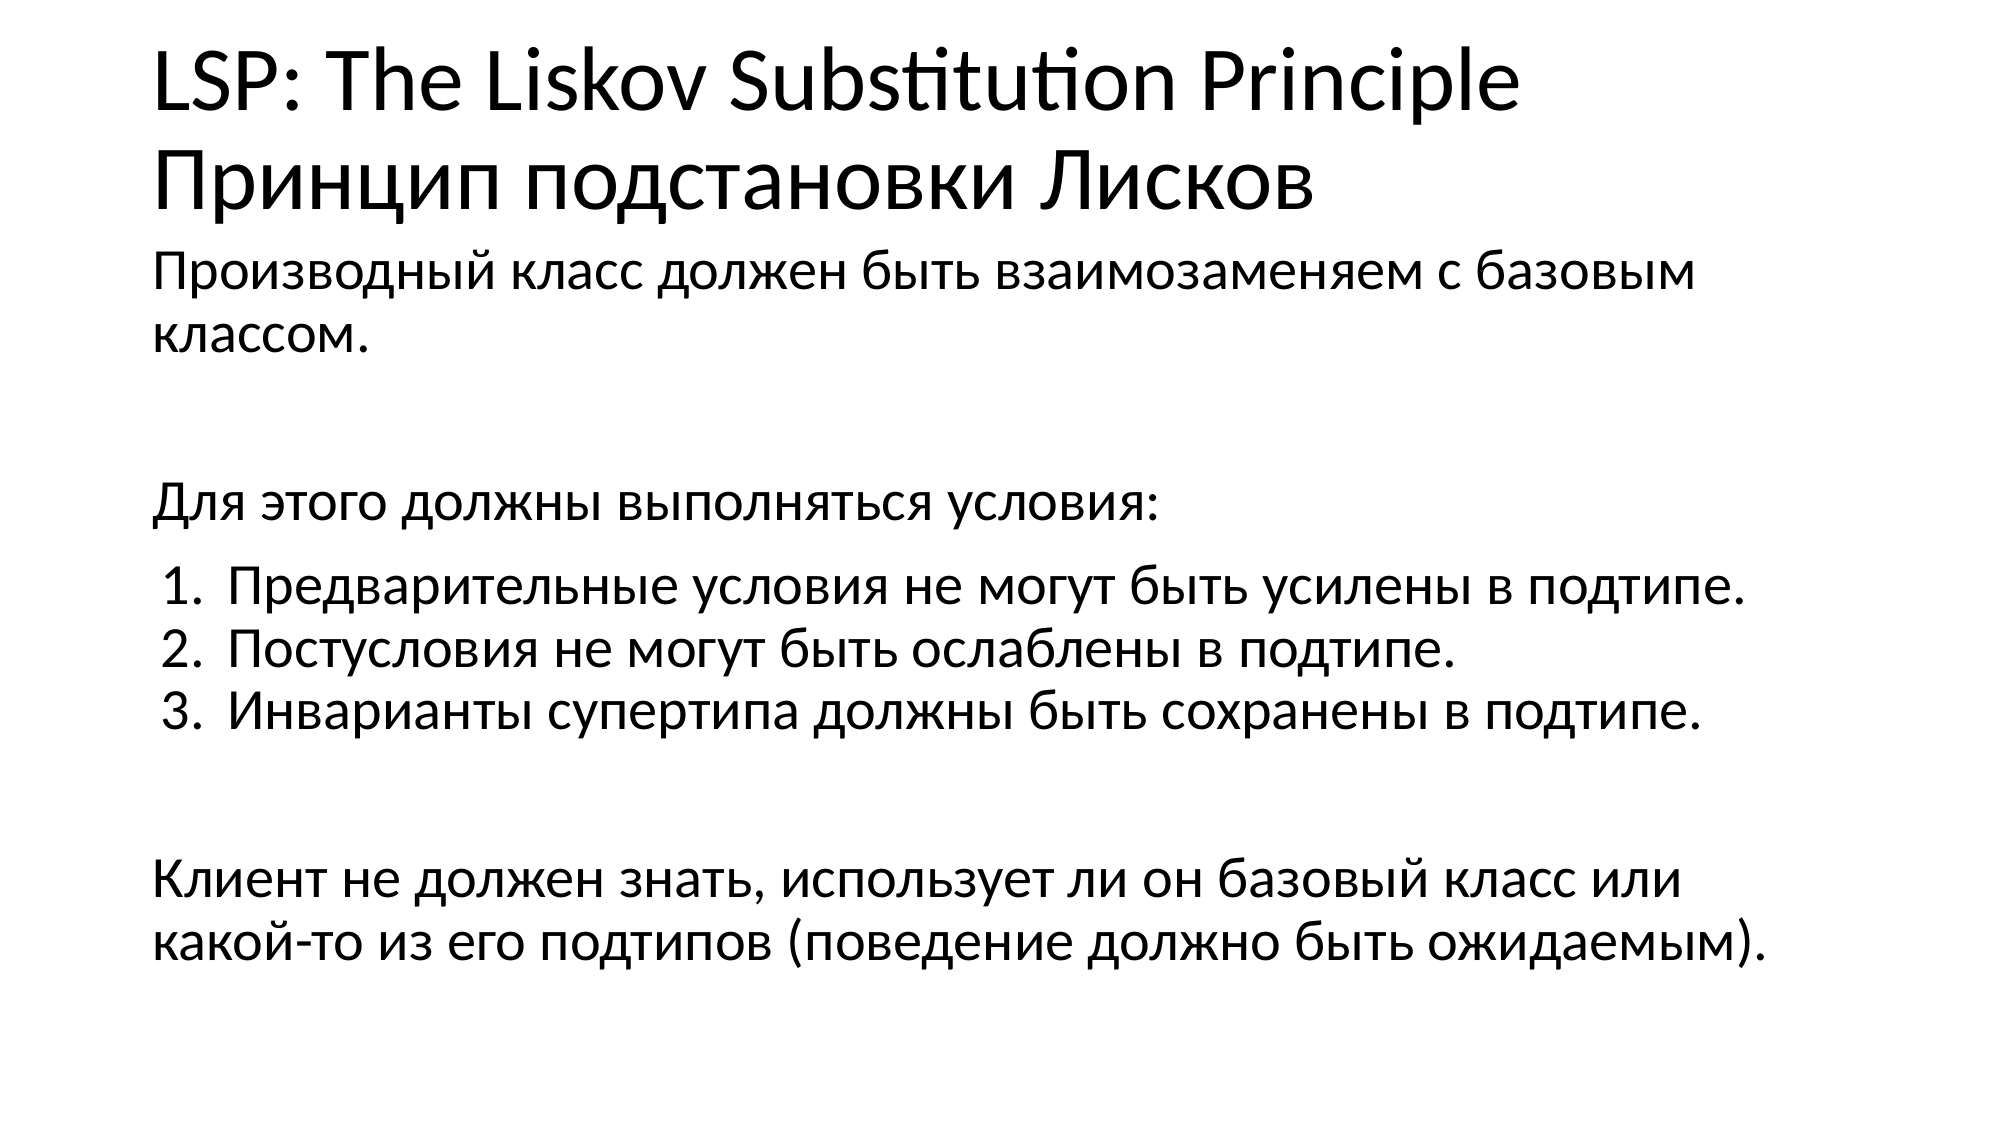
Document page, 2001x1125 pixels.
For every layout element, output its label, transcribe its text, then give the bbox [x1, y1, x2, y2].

text_box Производный класс должен быть взаимозаменяем с базовым классом. Для этого должны выполняться условия: Предварительные условия не могут быть усилены в подтипе. Постусловия не могут быть ослаблены в подтипе. Инварианты супертипа должны быть сохранены в подтипе. Клиент не должен знать, использует ли он базовый класс или какой-то из его подтипов (поведение должно быть ожидаемым). [137, 232, 1863, 1048]
text_box LSP: The Liskov Substitution Principle Принцип подстановки Лисков [137, 59, 1863, 202]
